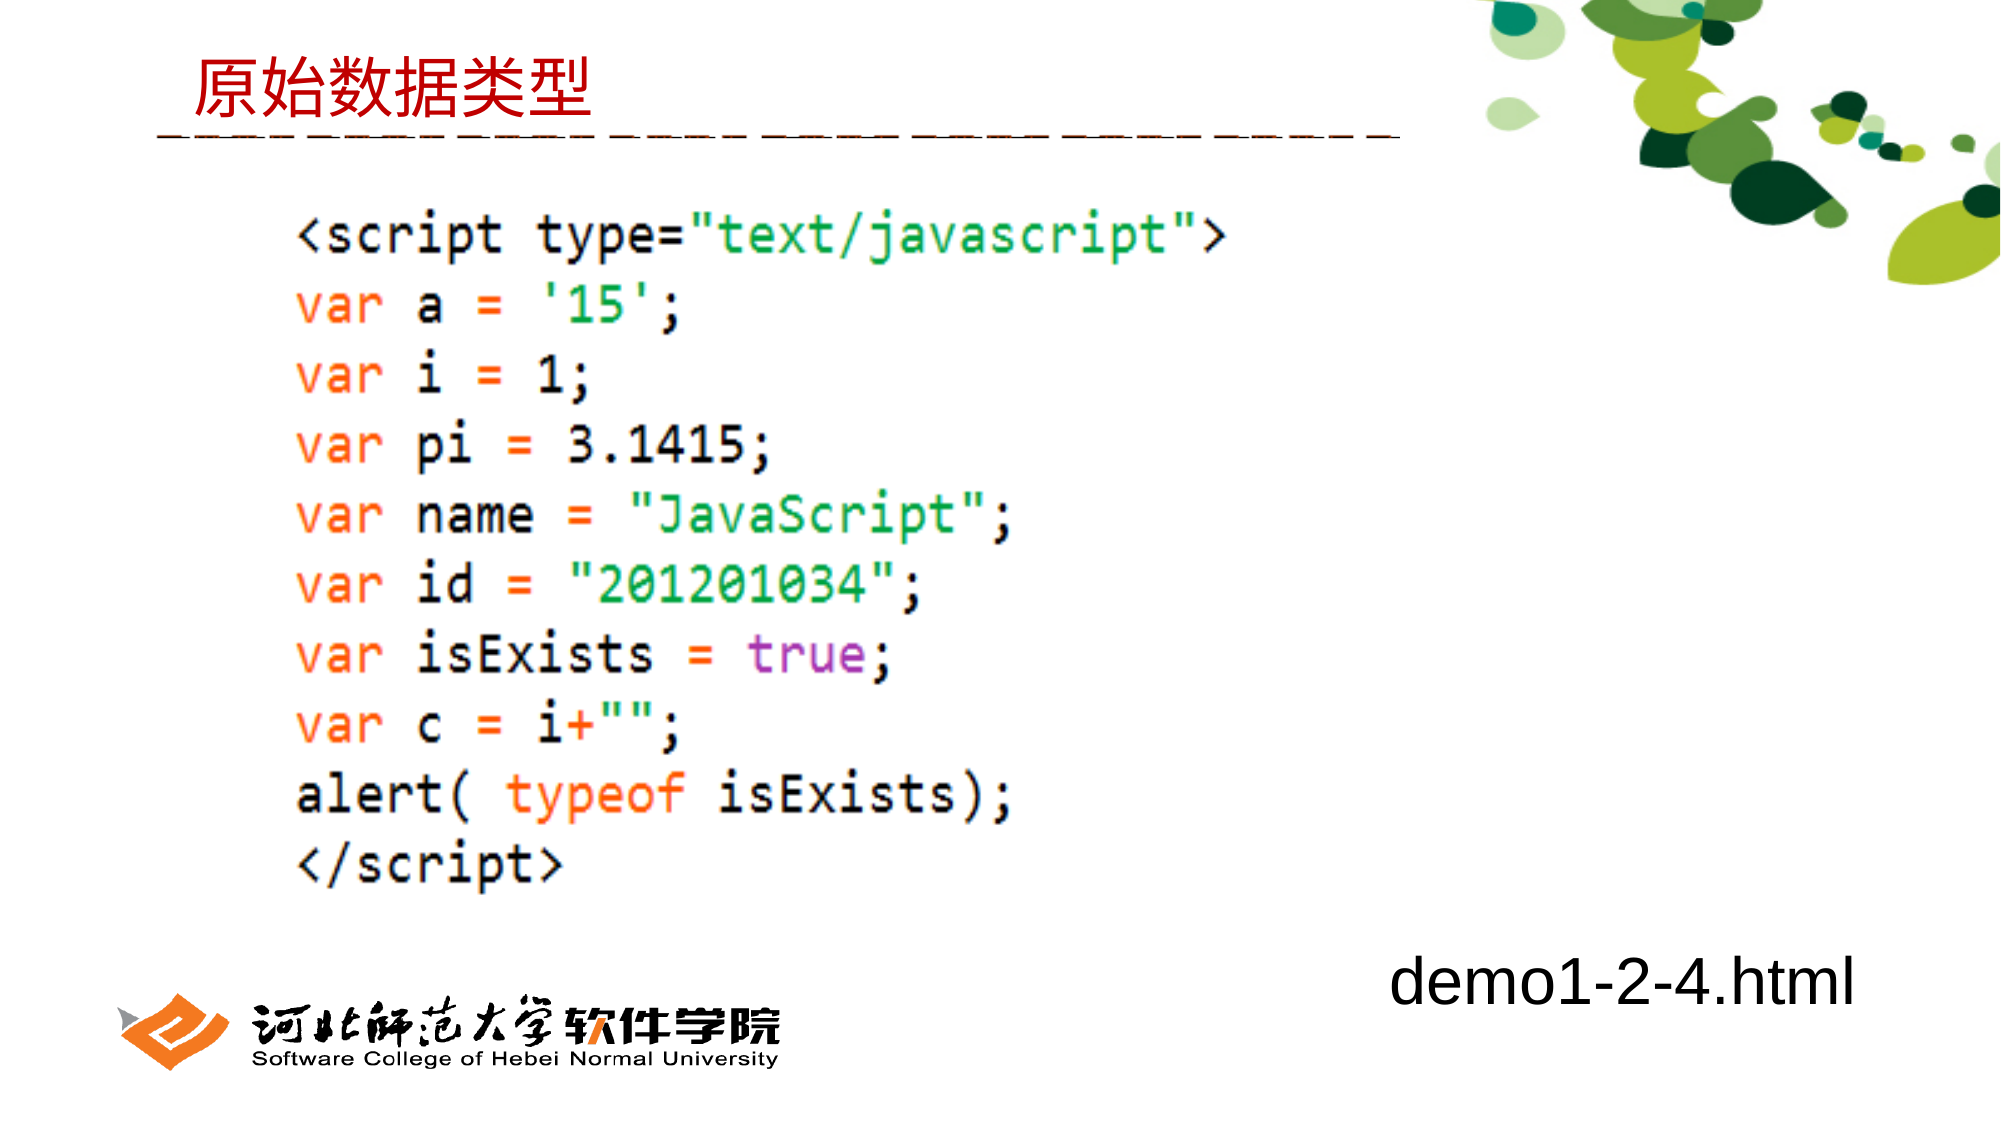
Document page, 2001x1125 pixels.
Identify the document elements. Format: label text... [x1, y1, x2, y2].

picture [0, 0, 2001, 1125]
list 原始数据类型 [178, 38, 1523, 120]
text_box demo1-2-4.html [1375, 930, 1891, 1026]
